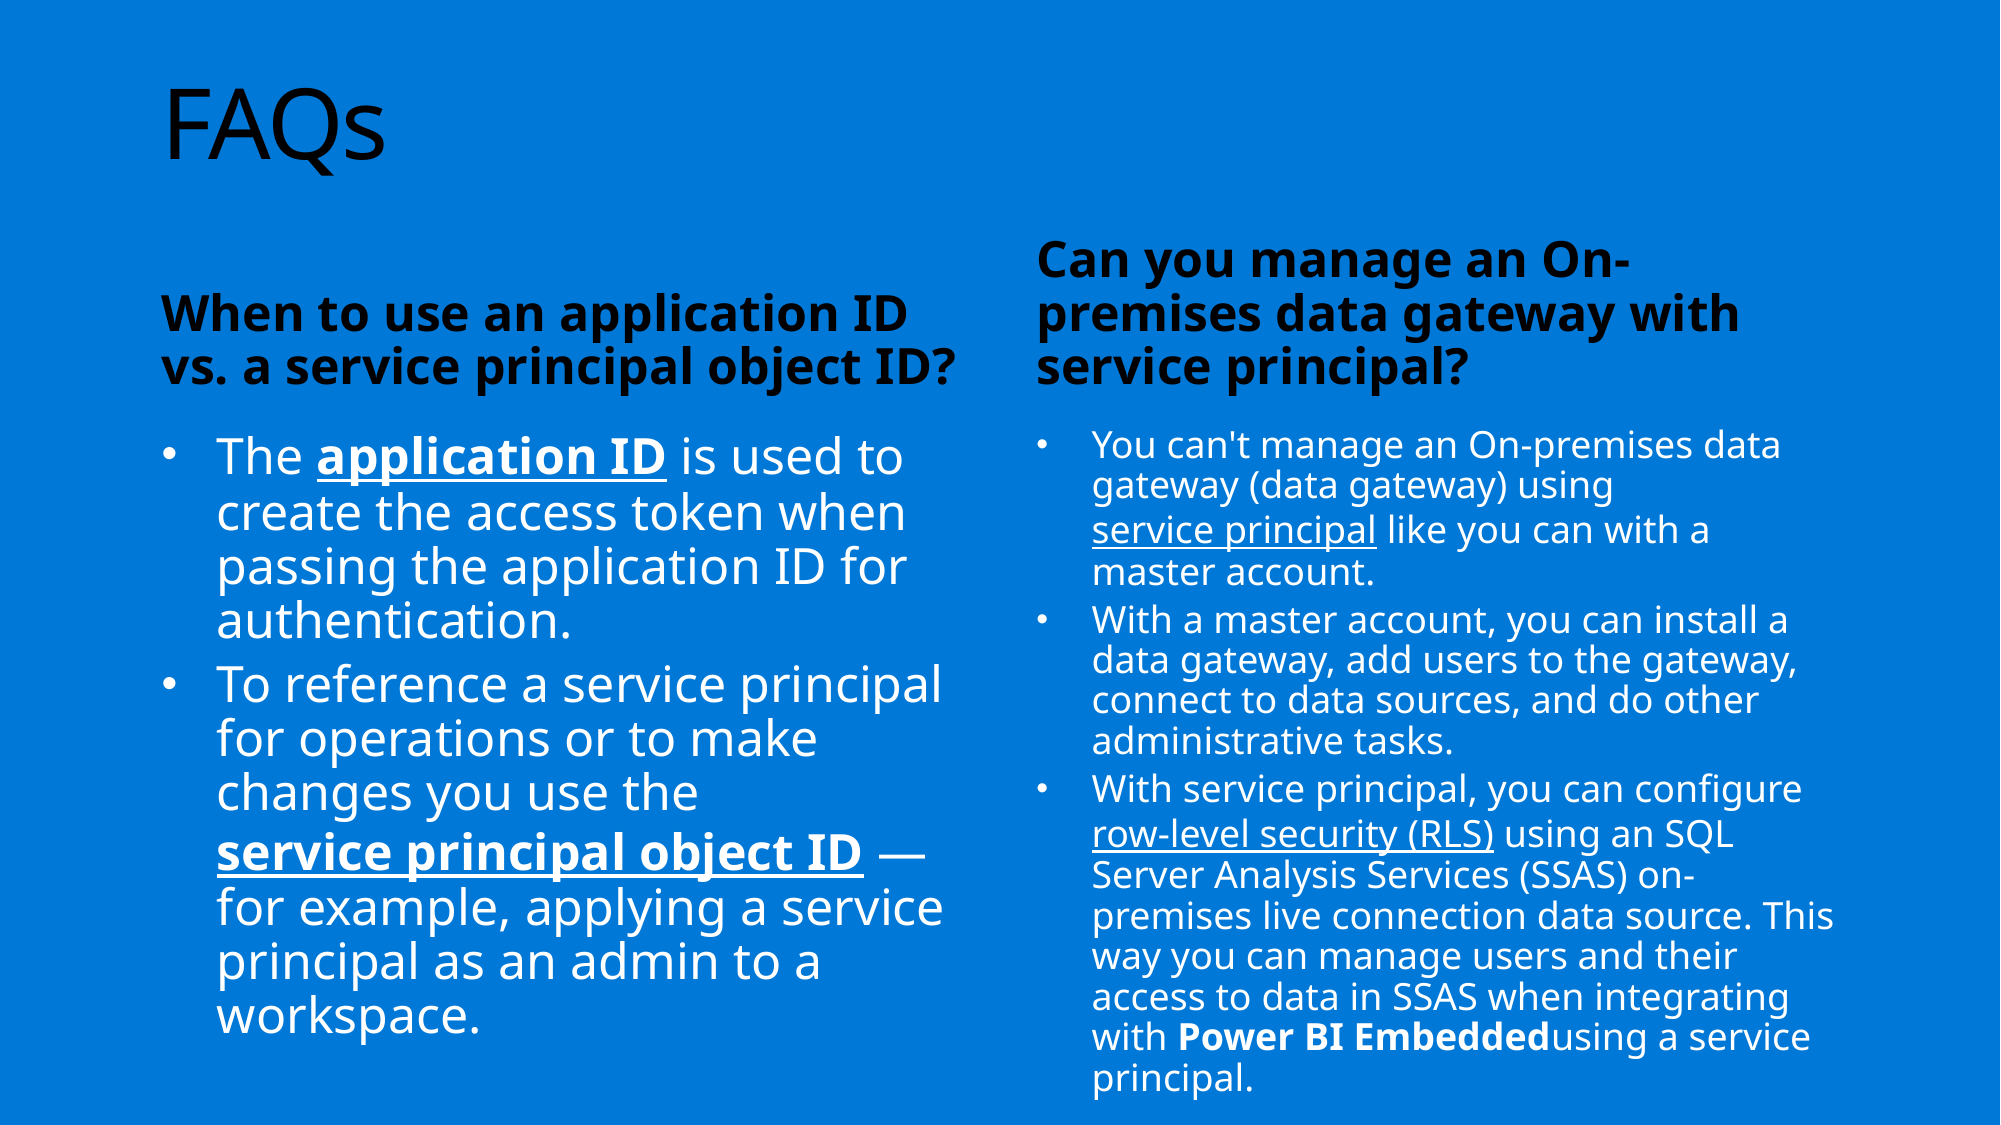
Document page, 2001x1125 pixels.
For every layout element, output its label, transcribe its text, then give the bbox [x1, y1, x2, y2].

title FAQs [137, 59, 1863, 278]
list You can't manage an On-premises data gateway (data gateway) using service principal like you can with a master account. With a master account, you can install a data gateway, add users to the gateway, connect to data sources, and do other administrative tasks. With service principal, you can configure row-level security (RLS) using an SQL Server Analysis Services (SSAS) on-premises live connection data source. This way you can manage users and their access to data in SSAS when integrating with Power BI Embeddedusing a service principal. [1012, 410, 1863, 992]
list When to use an application ID vs. a service principal object ID? [137, 271, 984, 410]
list Can you manage an On-premises data gateway with service principal? [1012, 271, 1863, 410]
list The application ID is used to create the access token when passing the application ID for authentication. To reference a service principal for operations or to make changes you use the service principal object ID — for example, applying a service principal as an admin to a workspace. [137, 410, 984, 945]
